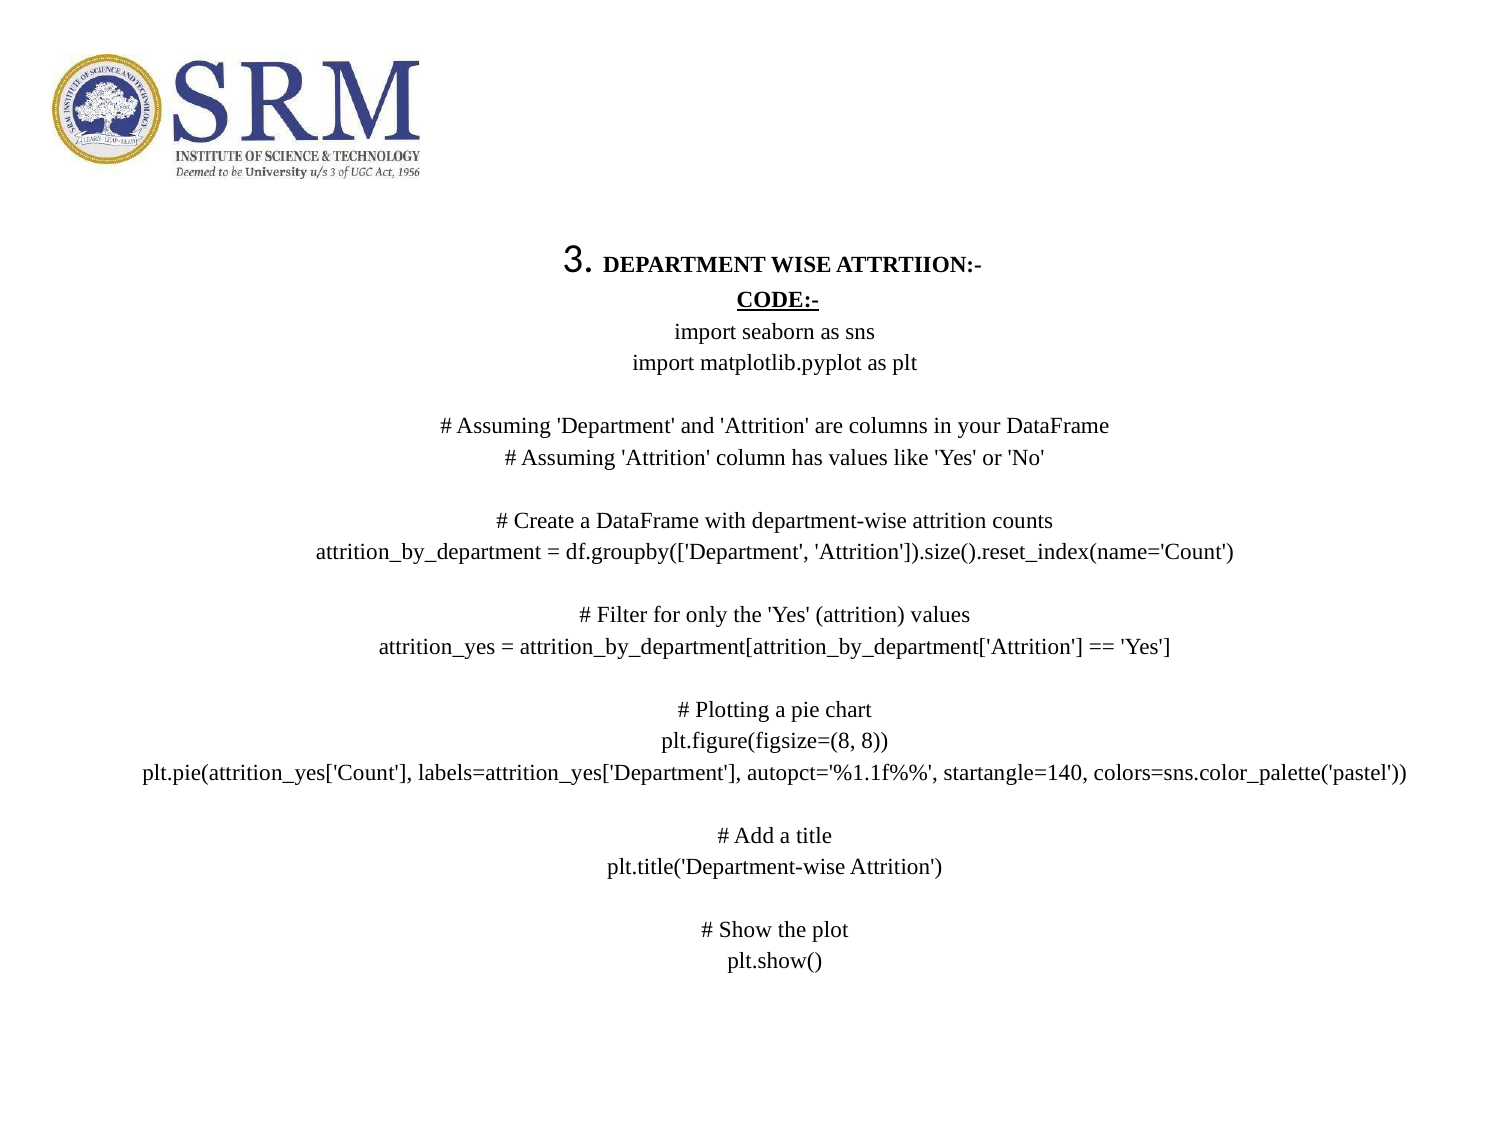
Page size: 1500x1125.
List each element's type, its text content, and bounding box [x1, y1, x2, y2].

picture [52, 54, 421, 179]
subtitle 3. DEPARTMENT WISE ATTRTIION:- CODE:- import seaborn as sns import matplotlib.pyplot as plt # Assuming 'Department' and 'Attrition' are columns in your DataFrame # Assuming 'Attrition' column has values like 'Yes' or 'No' # Create a DataFrame with department-wise attrition counts attrition_by_department = df.groupby(['Department', 'Attrition']).size().reset_index(name='Count') # Filter for only the 'Yes' (attrition) values attrition_yes = attrition_by_department[attrition_by_department['Attrition'] == 'Yes'] # Plotting a pie chart plt.figure(figsize=(8, 8)) plt.pie(attrition_yes['Count'], labels=attrition_yes['Department'], autopct='%1.1f%%', startangle=140, colors=sns.color_palette('pastel')) # Add a title plt.title('Department-wise Attrition') # Show the plot plt.show() [112, 218, 1438, 988]
